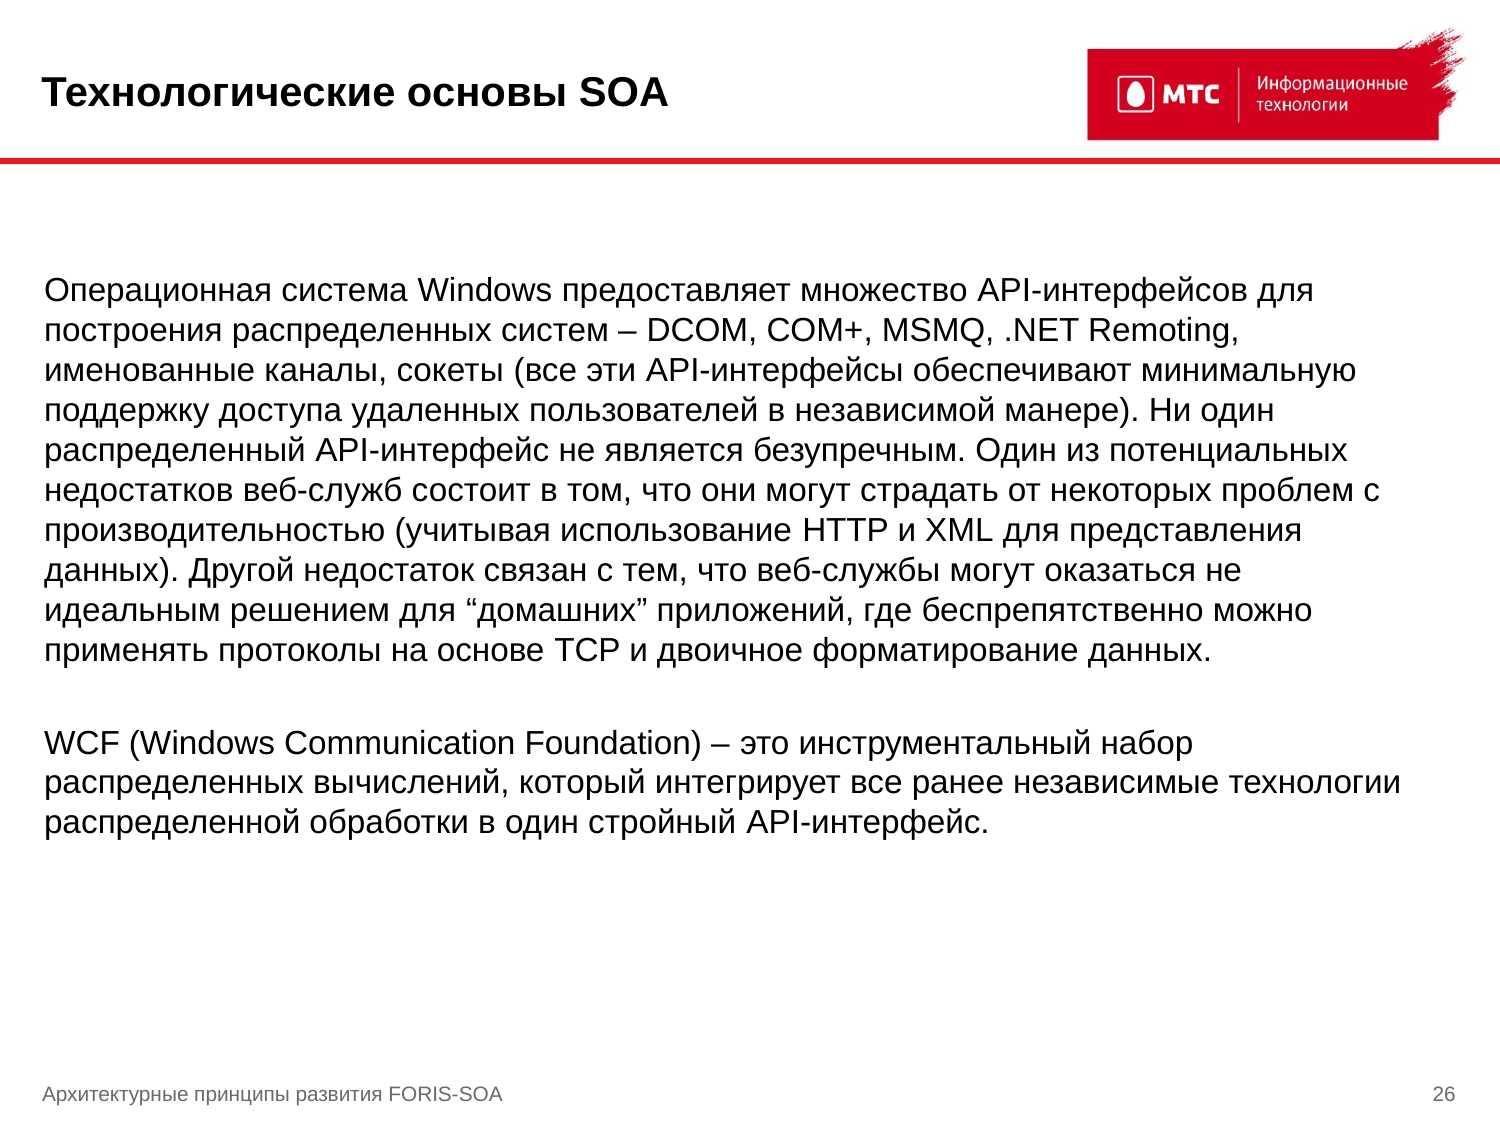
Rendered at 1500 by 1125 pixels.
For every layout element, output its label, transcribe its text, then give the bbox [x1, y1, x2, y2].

footer Архитектурные принципы развития FORIS-SOA [41, 1070, 1377, 1107]
text_box Операционная система Windows предоставляет множество API-интерфейсов для построения распределенных систем – DCOM, COM+, MSMQ, .NET Remoting, именованные каналы, сокеты (все эти API-интерфейсы обеспечивают минимальную поддержку доступа удаленных пользователей в независимой манере). Ни один распределенный API-интерфейс не является безупречным. Один из потенциальных недостатков веб-служб состоит в том, что они могут страдать от некоторых проблем с производительностью (учитывая использование HTTP и XML для представления данных). Другой недостаток связан с тем, что веб-службы могут оказаться не идеальным решением для “домашних” приложений, где беспрепятственно можно применять протоколы на основе TCP и двоичное форматирование данных. WCF (Windows Communication Foundation) – это инструментальный набор распределенных вычислений, который интегрирует все ранее независимые технологии распределенной обработки в один стройный API-интерфейс. [29, 260, 1436, 848]
slide_number 26 [1390, 1070, 1456, 1106]
title Технологические основы SOA [40, 18, 1306, 162]
picture [1306, 19, 1475, 149]
